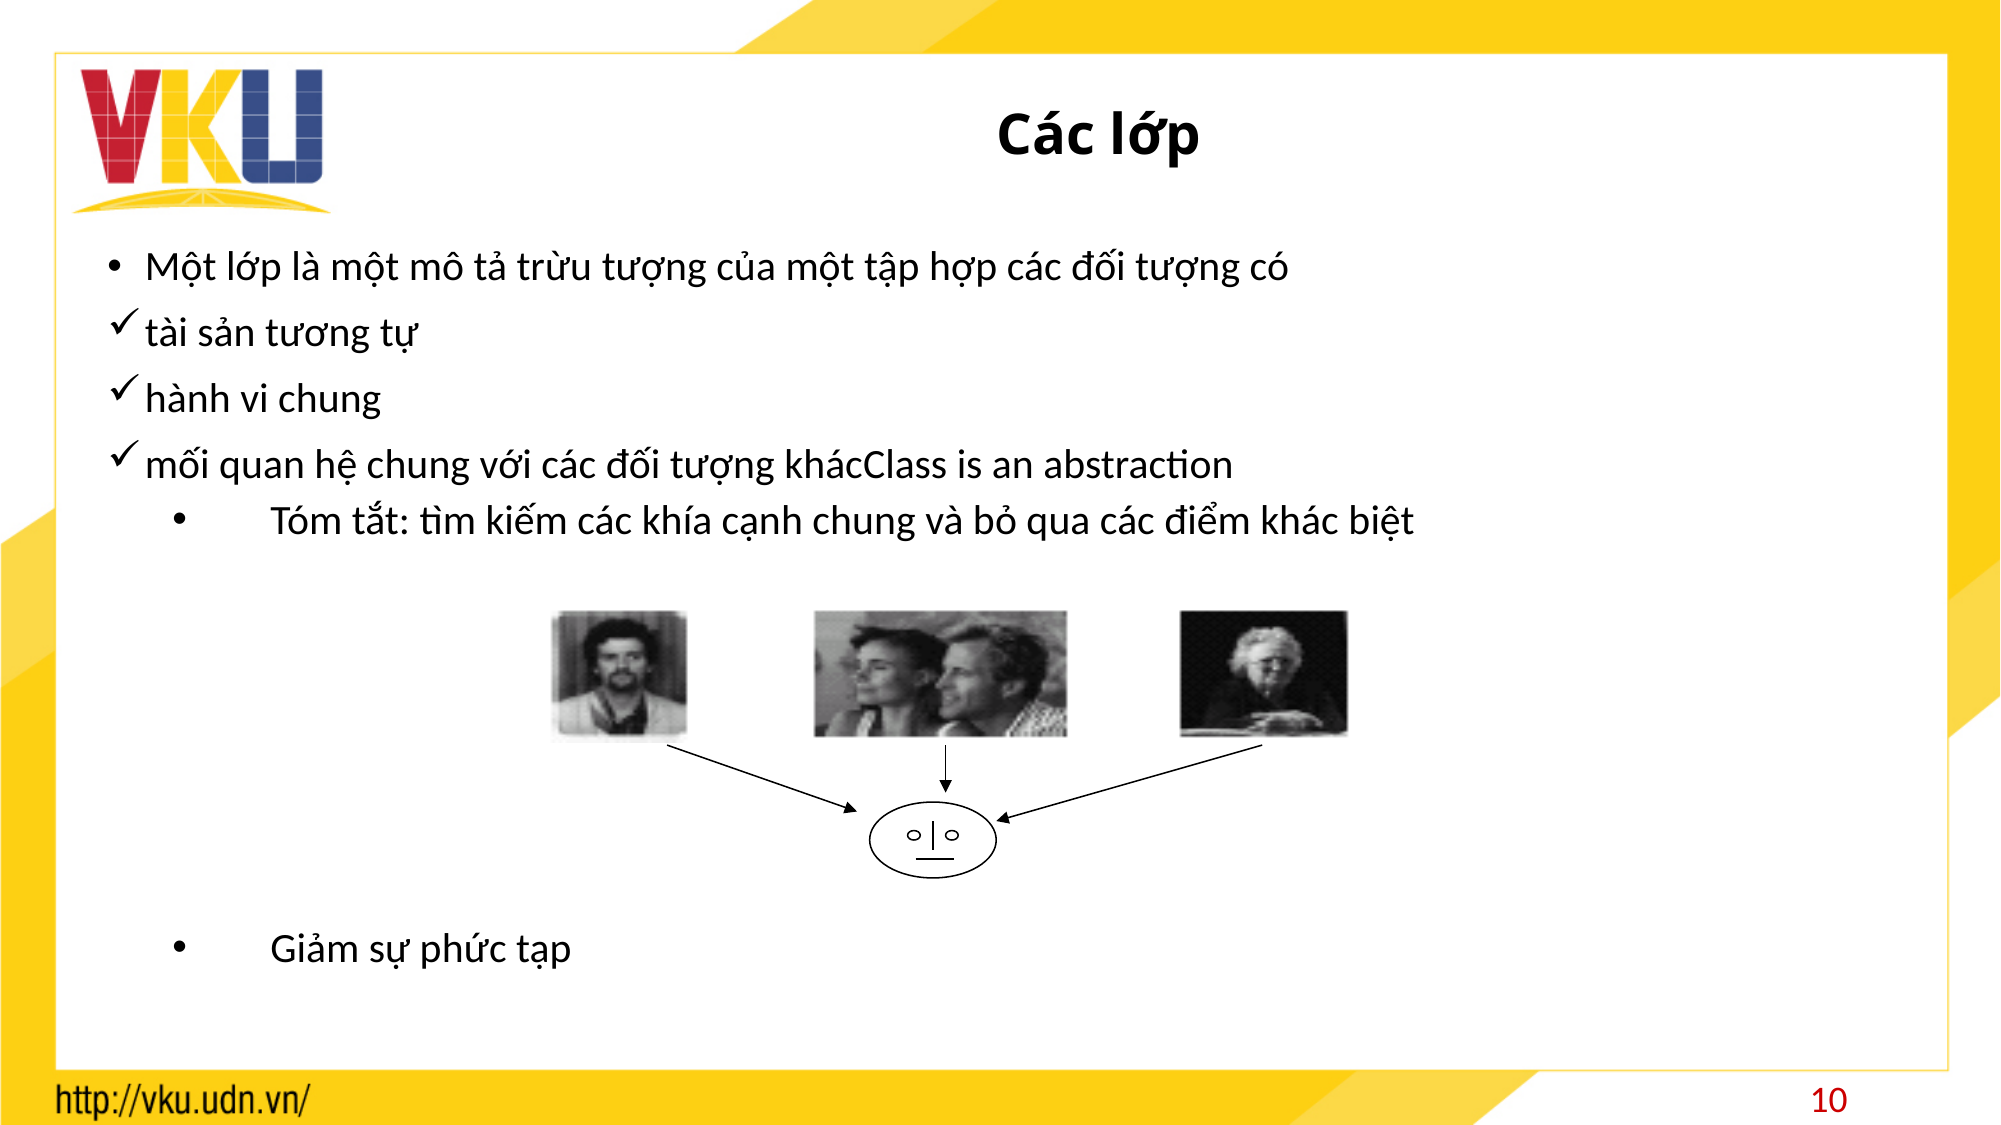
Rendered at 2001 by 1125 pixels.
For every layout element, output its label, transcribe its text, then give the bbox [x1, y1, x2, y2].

picture [0, 0, 2001, 1125]
list Một lớp là một mô tả trừu tượng của một tập hợp các đối tượng có tài sản tương tự hành vi chung mối quan hệ chung với các đối tượng khácClass is an abstraction Tóm tắt: tìm kiếm các khía cạnh chung và bỏ qua các điểm khác biệt Giảm sự phức tạp [92, 237, 1863, 1014]
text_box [521, 593, 1370, 878]
title Các lớp [335, 59, 1863, 213]
slide_number 10 [1412, 1071, 1863, 1125]
